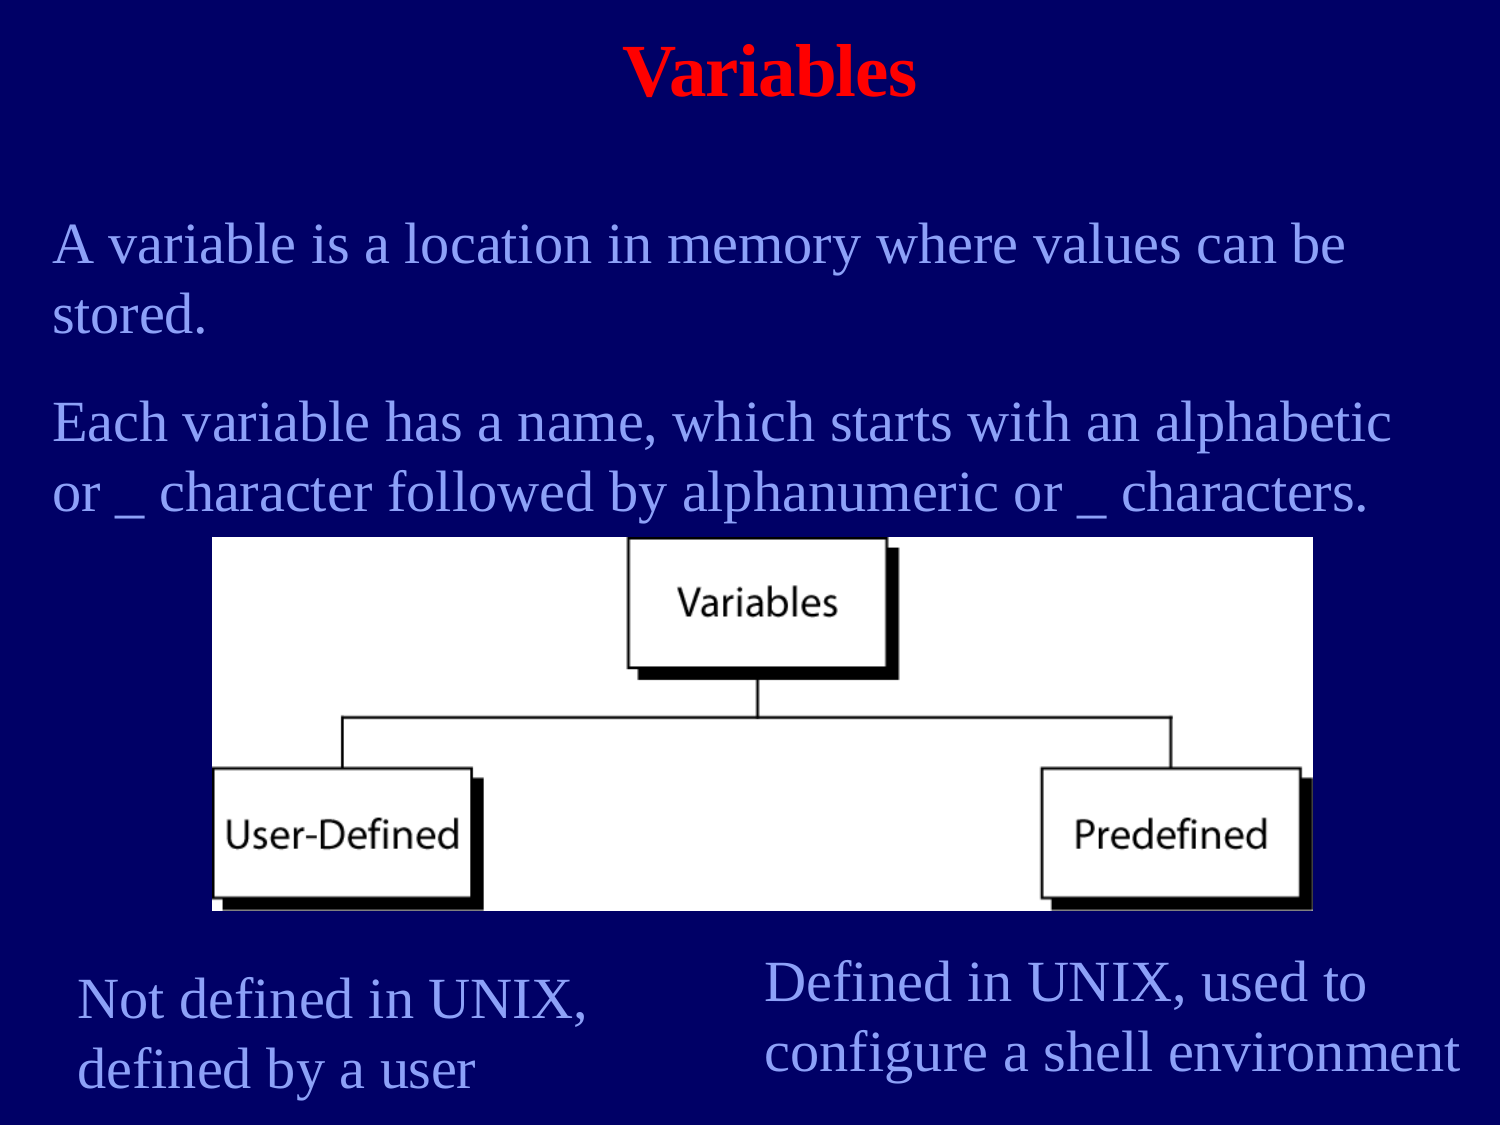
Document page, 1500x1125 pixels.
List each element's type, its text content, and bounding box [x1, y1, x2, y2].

text_box Defined in UNIX, used to configure a shell environment [762, 941, 1464, 1084]
text_box A variable is a location in memory where values can be stored. Each variable has a name, which starts with an alphabetic or _ character followed by alphanumeric or _ characters. [50, 203, 1399, 523]
text_box Not defined in UNIX, defined by a user [75, 957, 591, 1100]
picture [212, 537, 1313, 912]
title Variables [620, 19, 927, 203]
